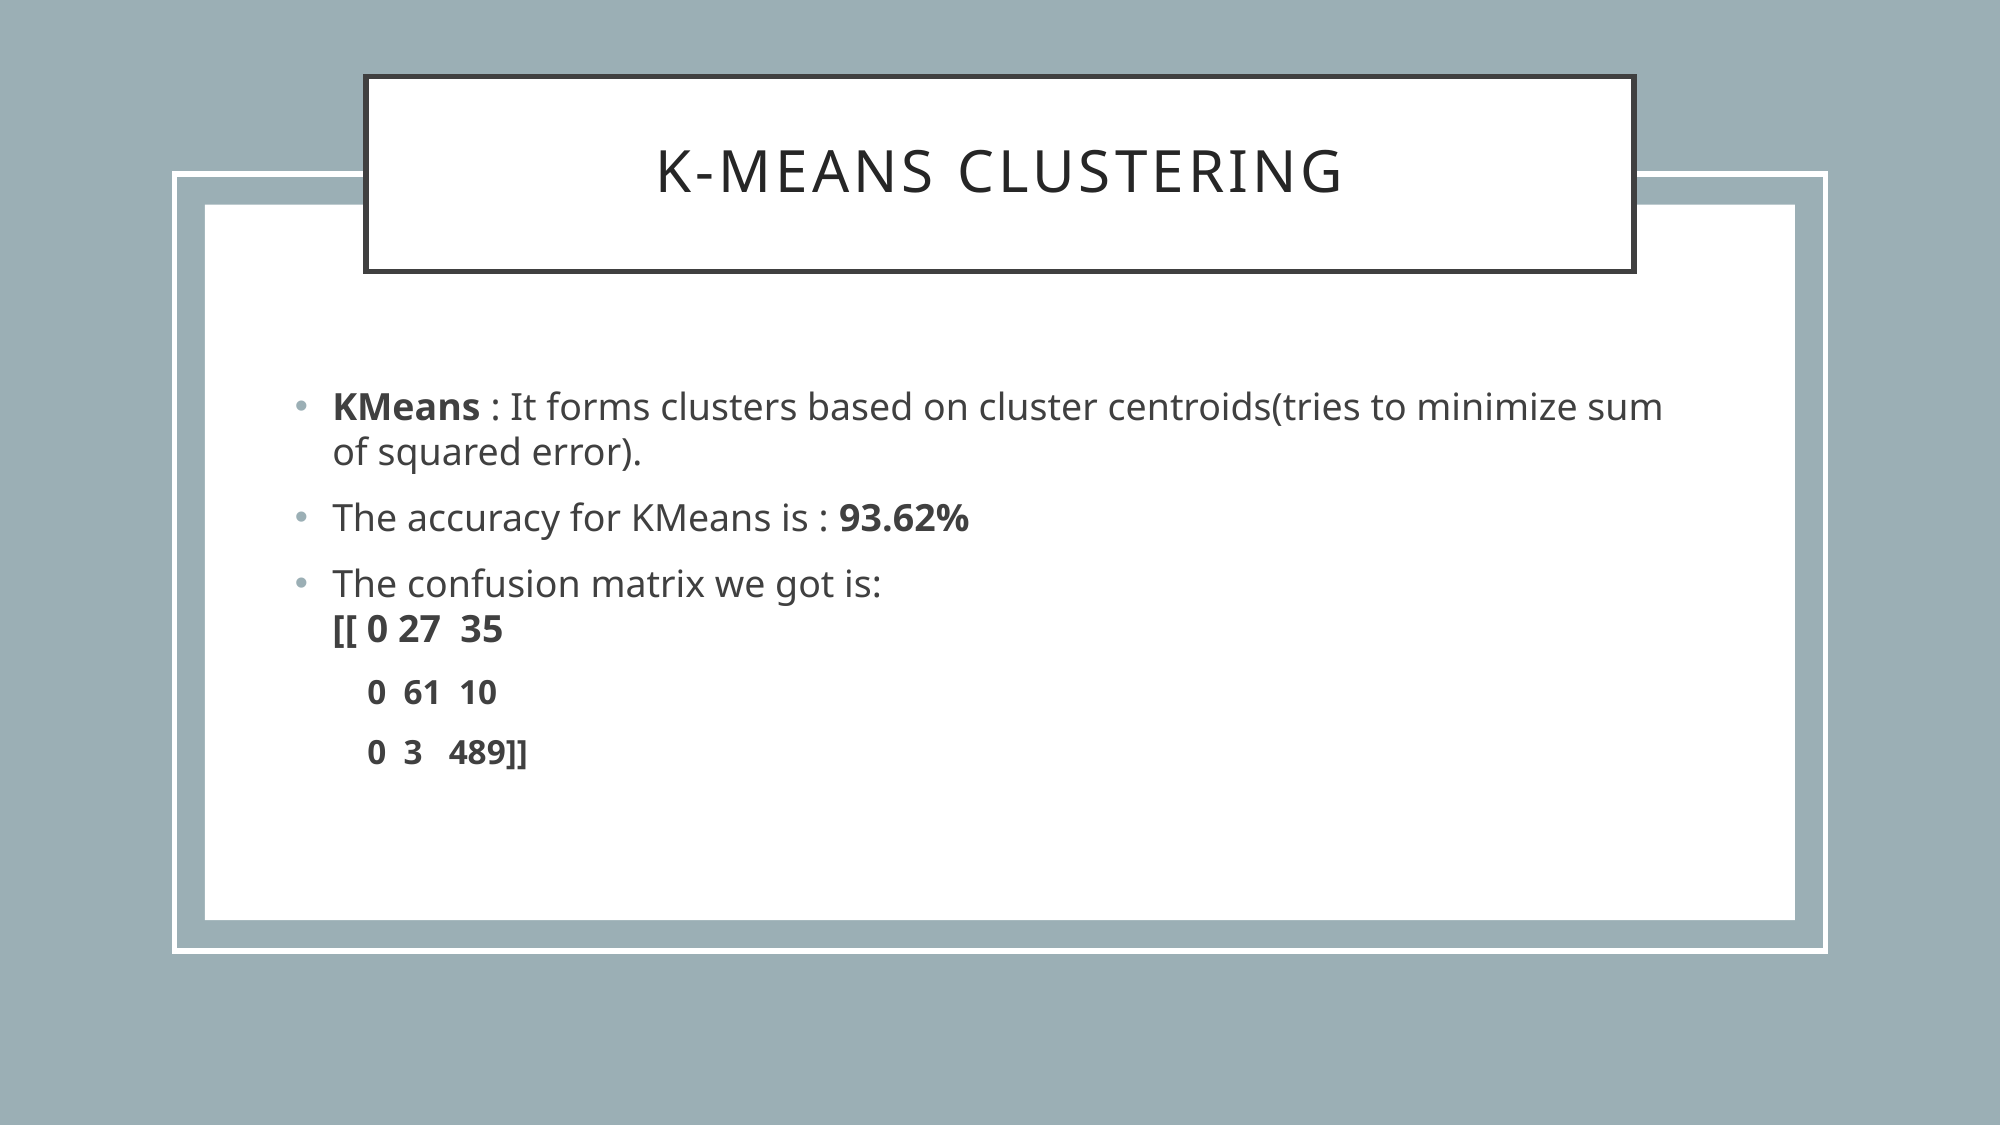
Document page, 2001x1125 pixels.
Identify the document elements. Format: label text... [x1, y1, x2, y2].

text_box [0, 0, 2000, 1125]
text_box [173, 173, 1827, 952]
list KMeans : It forms clusters based on cluster centroids(tries to minimize sum of squared error). The accuracy for KMeans is : 93.62% The confusion matrix we got is: [[ 0 27 35 0 61 10 0 3 489]] [279, 375, 1721, 849]
title K-means Clustering [363, 74, 1637, 274]
